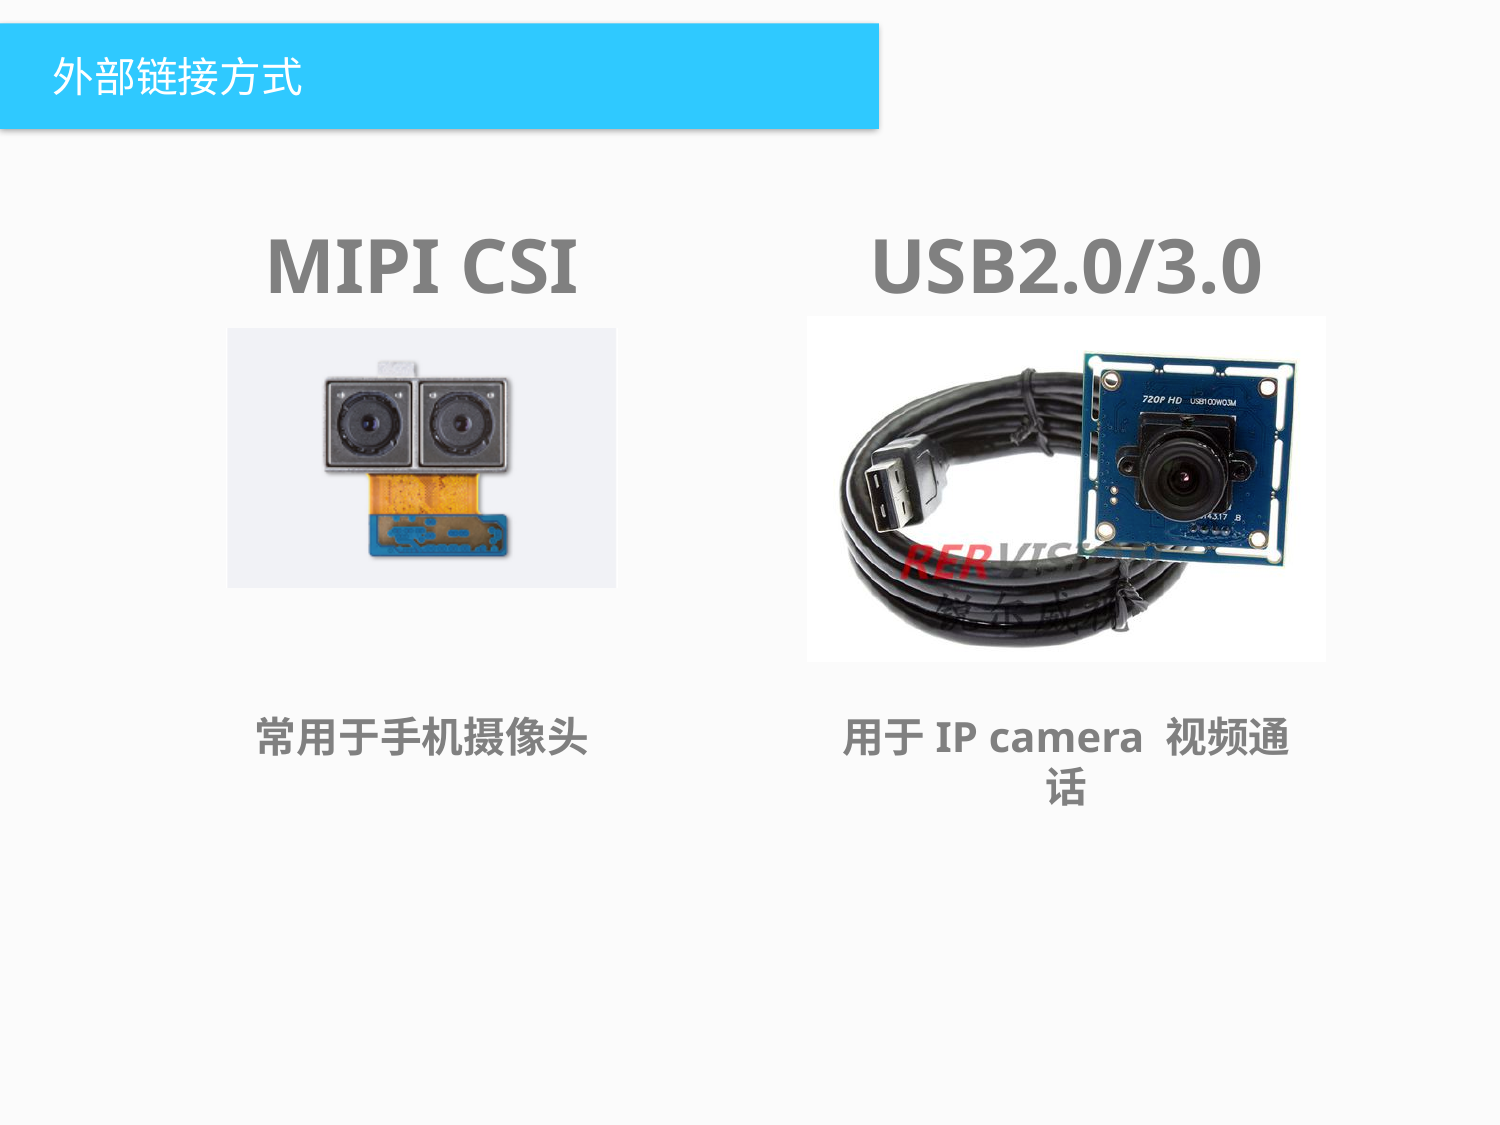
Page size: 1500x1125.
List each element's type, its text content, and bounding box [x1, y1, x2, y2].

picture [806, 316, 1326, 662]
text_box USB2.0/3.0 [820, 210, 1313, 314]
picture [226, 327, 618, 588]
text_box 用于IP camera 视频通话 [814, 703, 1319, 818]
text_box 外部链接方式 [0, 20, 882, 132]
text_box 常用于手机摄像头 [169, 703, 674, 768]
text_box MIPI CSI [175, 210, 668, 316]
